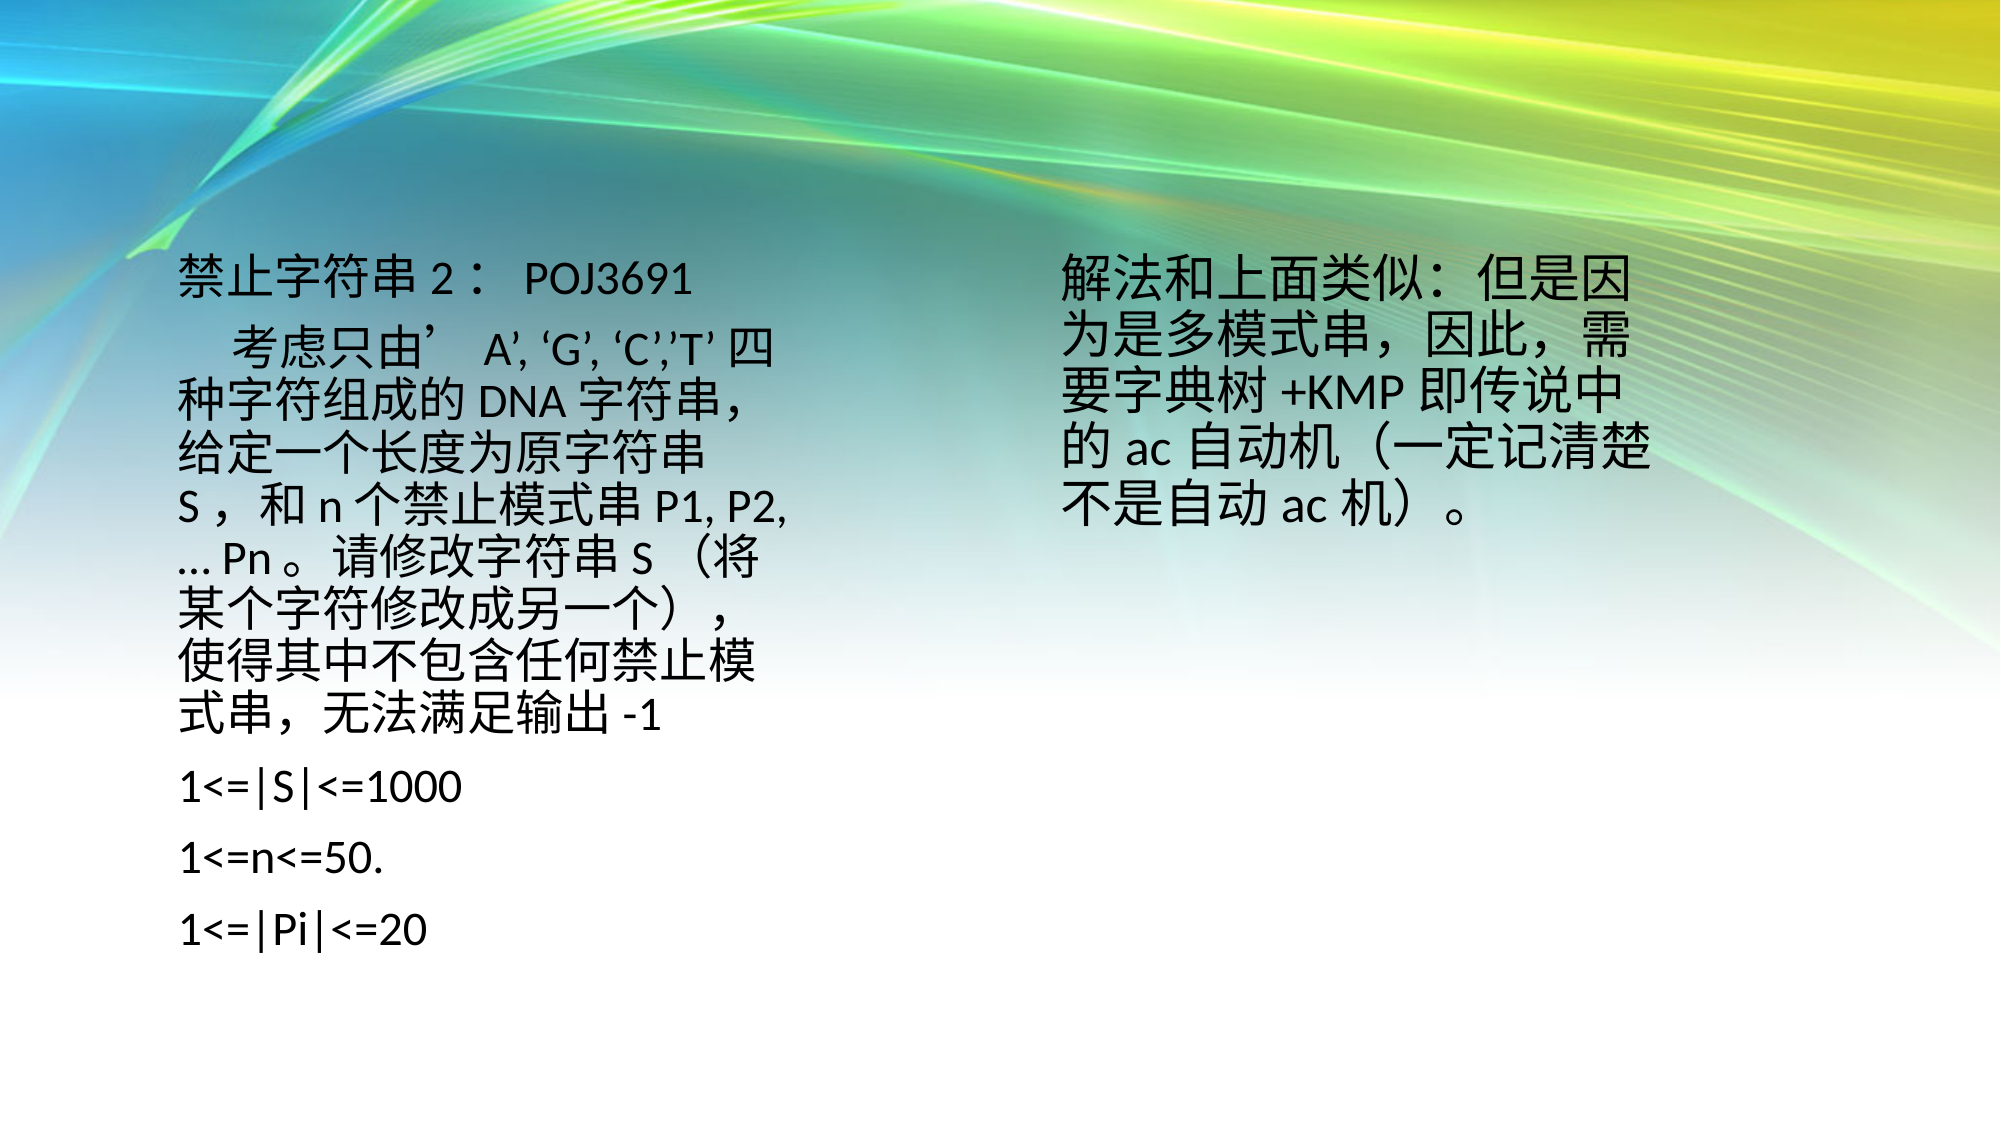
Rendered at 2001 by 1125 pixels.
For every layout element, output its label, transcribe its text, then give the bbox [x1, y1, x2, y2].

text_box 禁止字符串2：POJ3691 考虑只由’A’, ‘G’, ‘C’,’T’四种字符组成的DNA字符串，给定一个长度为原字符串S，和n个禁止模式串P1, P2, … Pn。请修改字符串S（将某个字符修改成另一个），使得其中不包含任何禁止模式串，无法满足输出-1 1<=|S|<=1000 1<=n<=50. 1<=|Pi|<=20 [162, 245, 808, 987]
picture [0, 0, 2001, 1125]
list 解法和上面类似：但是因为是多模式串，因此，需要字典树+KMP即传说中的ac自动机（一定记清楚不是自动ac机）。 [1045, 245, 1691, 987]
